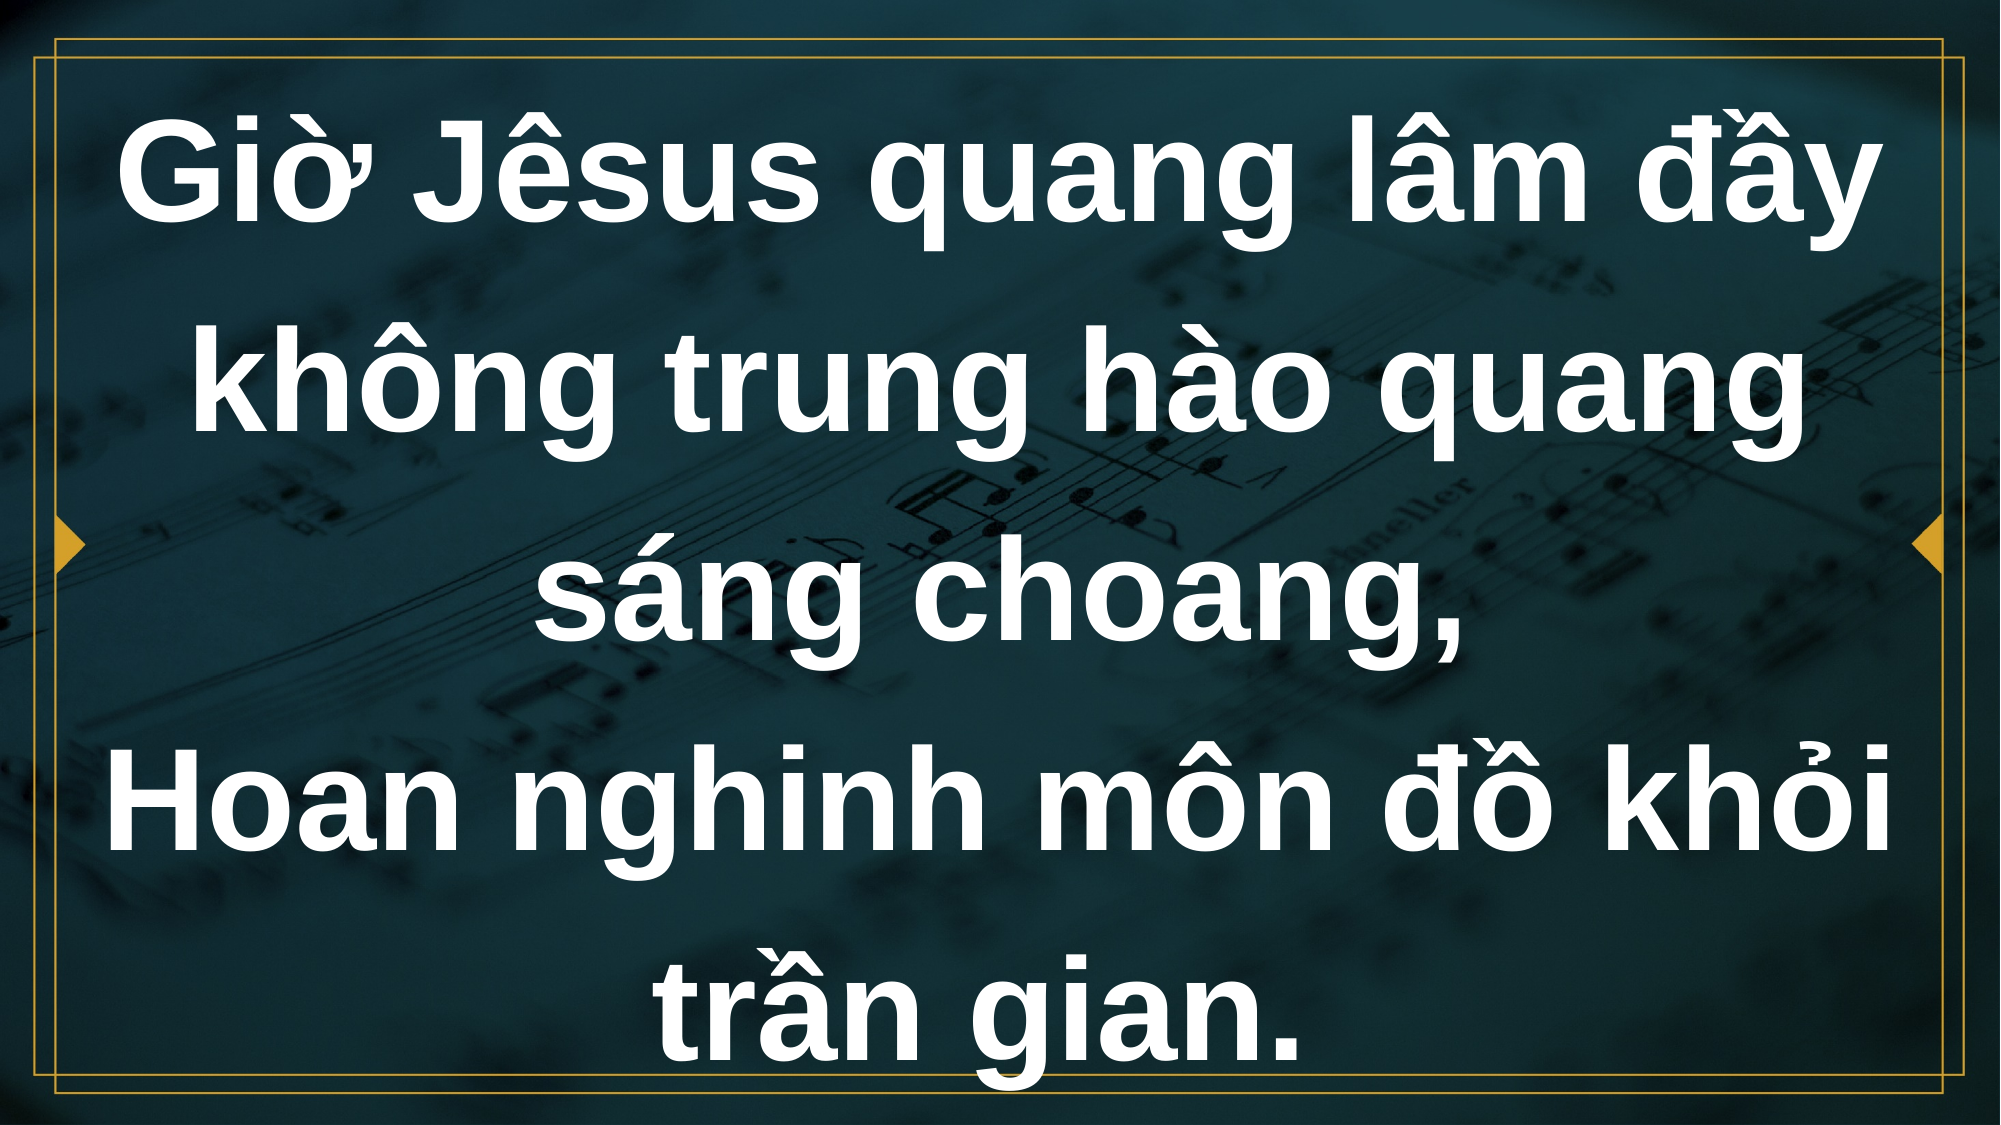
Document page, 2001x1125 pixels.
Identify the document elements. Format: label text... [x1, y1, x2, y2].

picture [0, 0, 2000, 1125]
title Giờ Jêsus quang lâm đầy không trung hào quang sáng choang, Hoan nghinh môn đồ khỏi trần gian. [55, 53, 1945, 1077]
